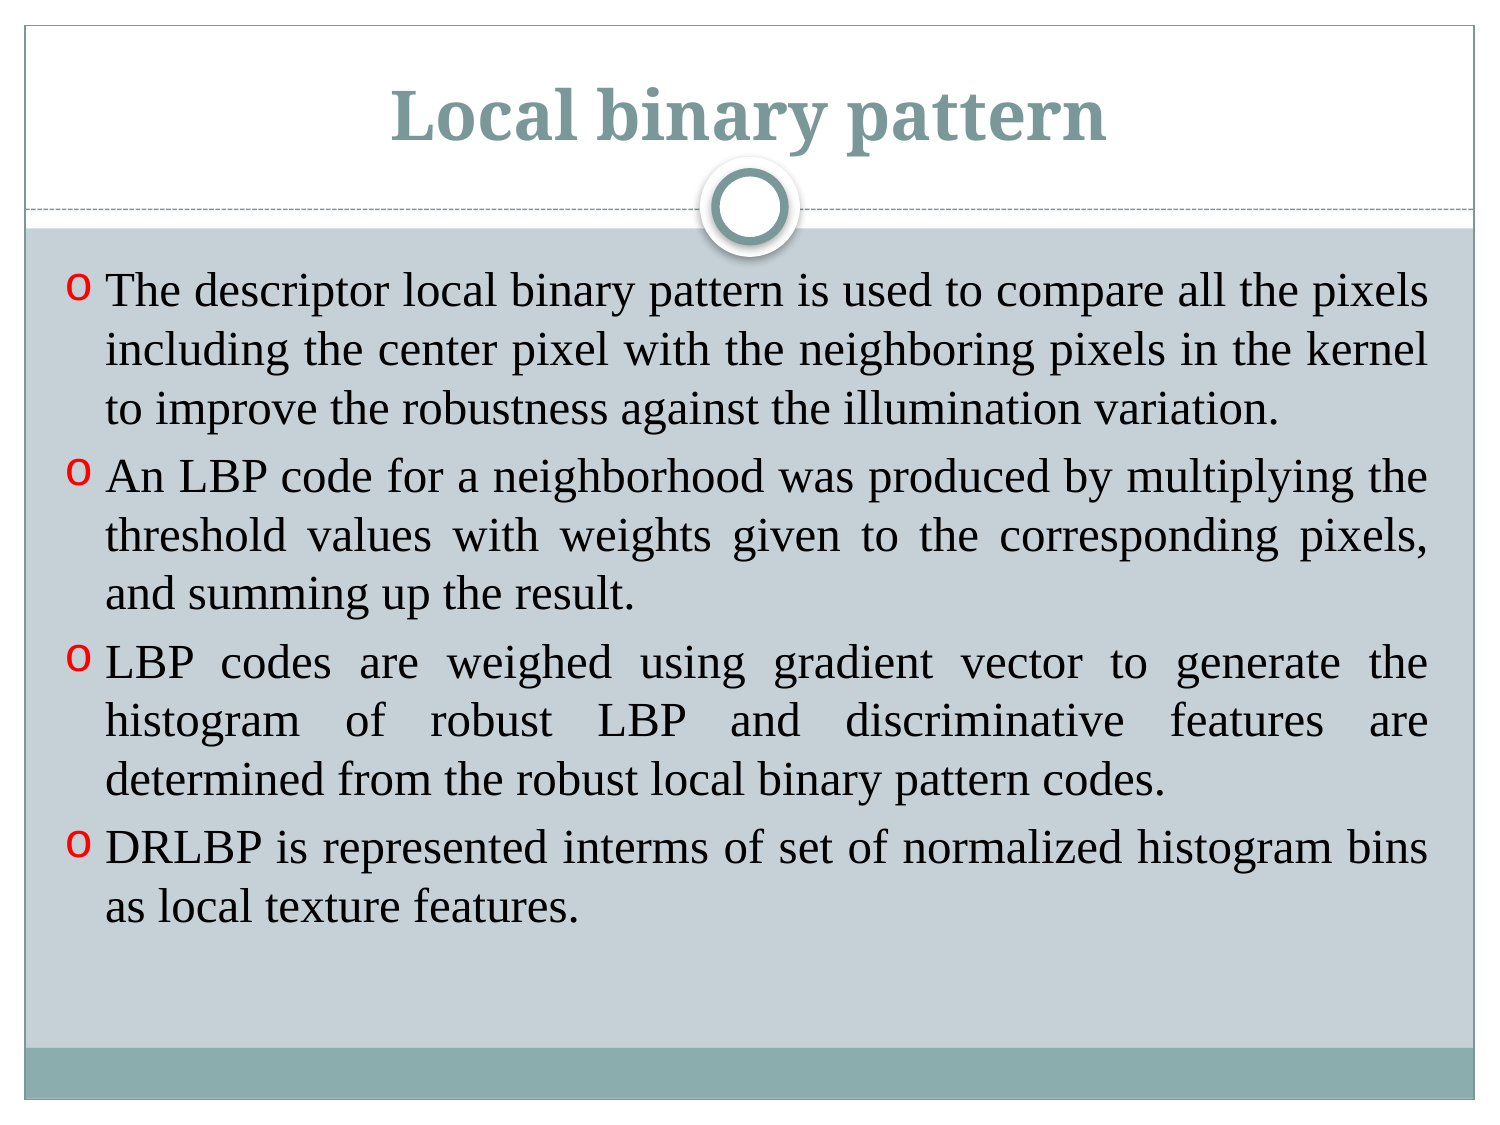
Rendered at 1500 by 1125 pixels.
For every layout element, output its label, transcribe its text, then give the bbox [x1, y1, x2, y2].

title Local binary pattern [49, 37, 1450, 162]
list The descriptor local binary pattern is used to compare all the pixels including the center pixel with the neighboring pixels in the kernel to improve the robustness against the illumination variation. An LBP code for a neighborhood was produced by multiplying the threshold values with weights given to the corresponding pixels, and summing up the result. LBP codes are weighed using gradient vector to generate the histogram of robust LBP and discriminative features are determined from the robust local binary pattern codes. DRLBP is represented interms of set of normalized histogram bins as local texture features. [49, 250, 1445, 1001]
